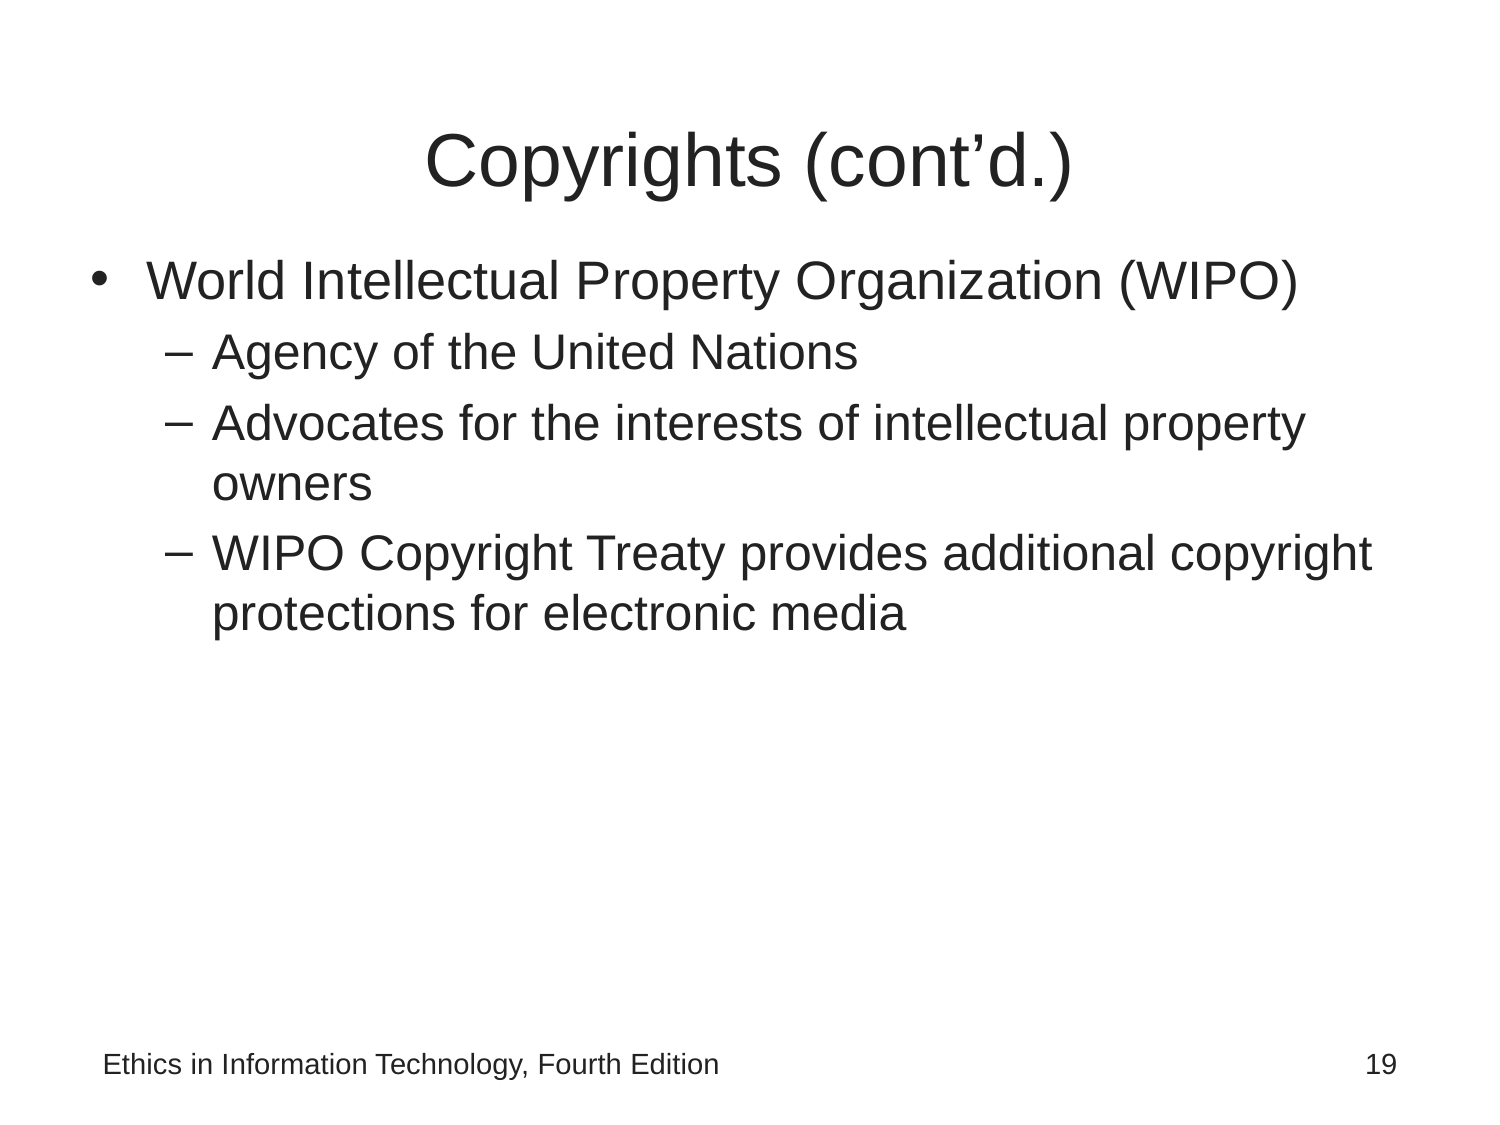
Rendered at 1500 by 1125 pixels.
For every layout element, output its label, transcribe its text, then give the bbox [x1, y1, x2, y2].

list World Intellectual Property Organization (WIPO) Agency of the United Nations Advocates for the interests of intellectual property owners WIPO Copyright Treaty provides additional copyright protections for electronic media [75, 237, 1400, 988]
text_box 19 [1299, 1037, 1413, 1100]
text_box Ethics in Information Technology, Fourth Edition [87, 1037, 1299, 1100]
title Copyrights (cont’d.) [87, 62, 1413, 250]
